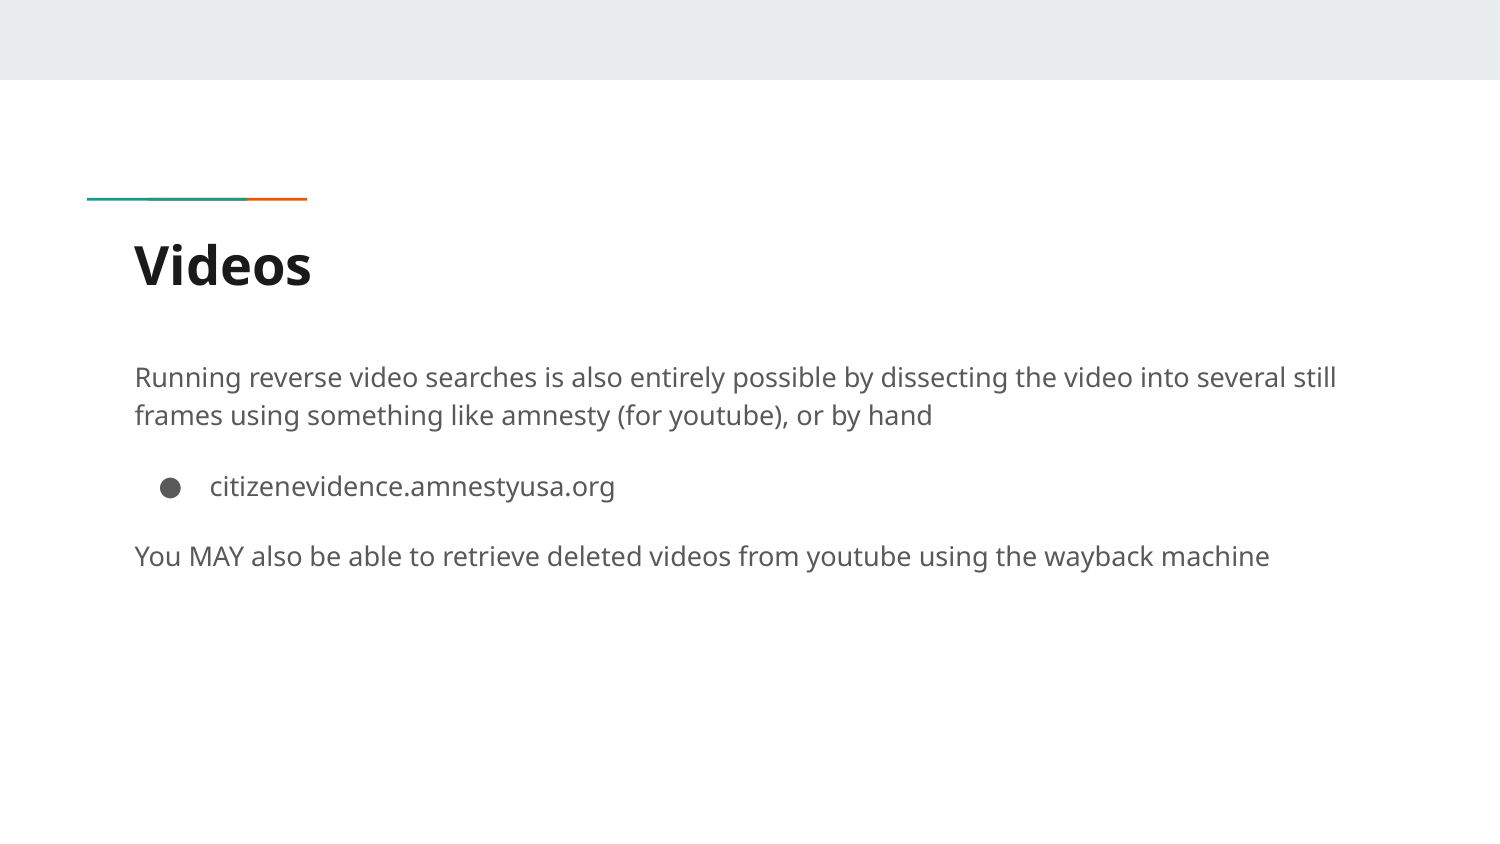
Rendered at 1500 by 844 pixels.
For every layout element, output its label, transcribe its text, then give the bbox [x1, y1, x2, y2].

title Videos [119, 216, 1381, 305]
list Running reverse video searches is also entirely possible by dissecting the video into several still frames using something like amnesty (for youtube), or by hand citizenevidence.amnestyusa.org You MAY also be able to retrieve deleted videos from youtube using the wayback machine [119, 341, 1381, 712]
